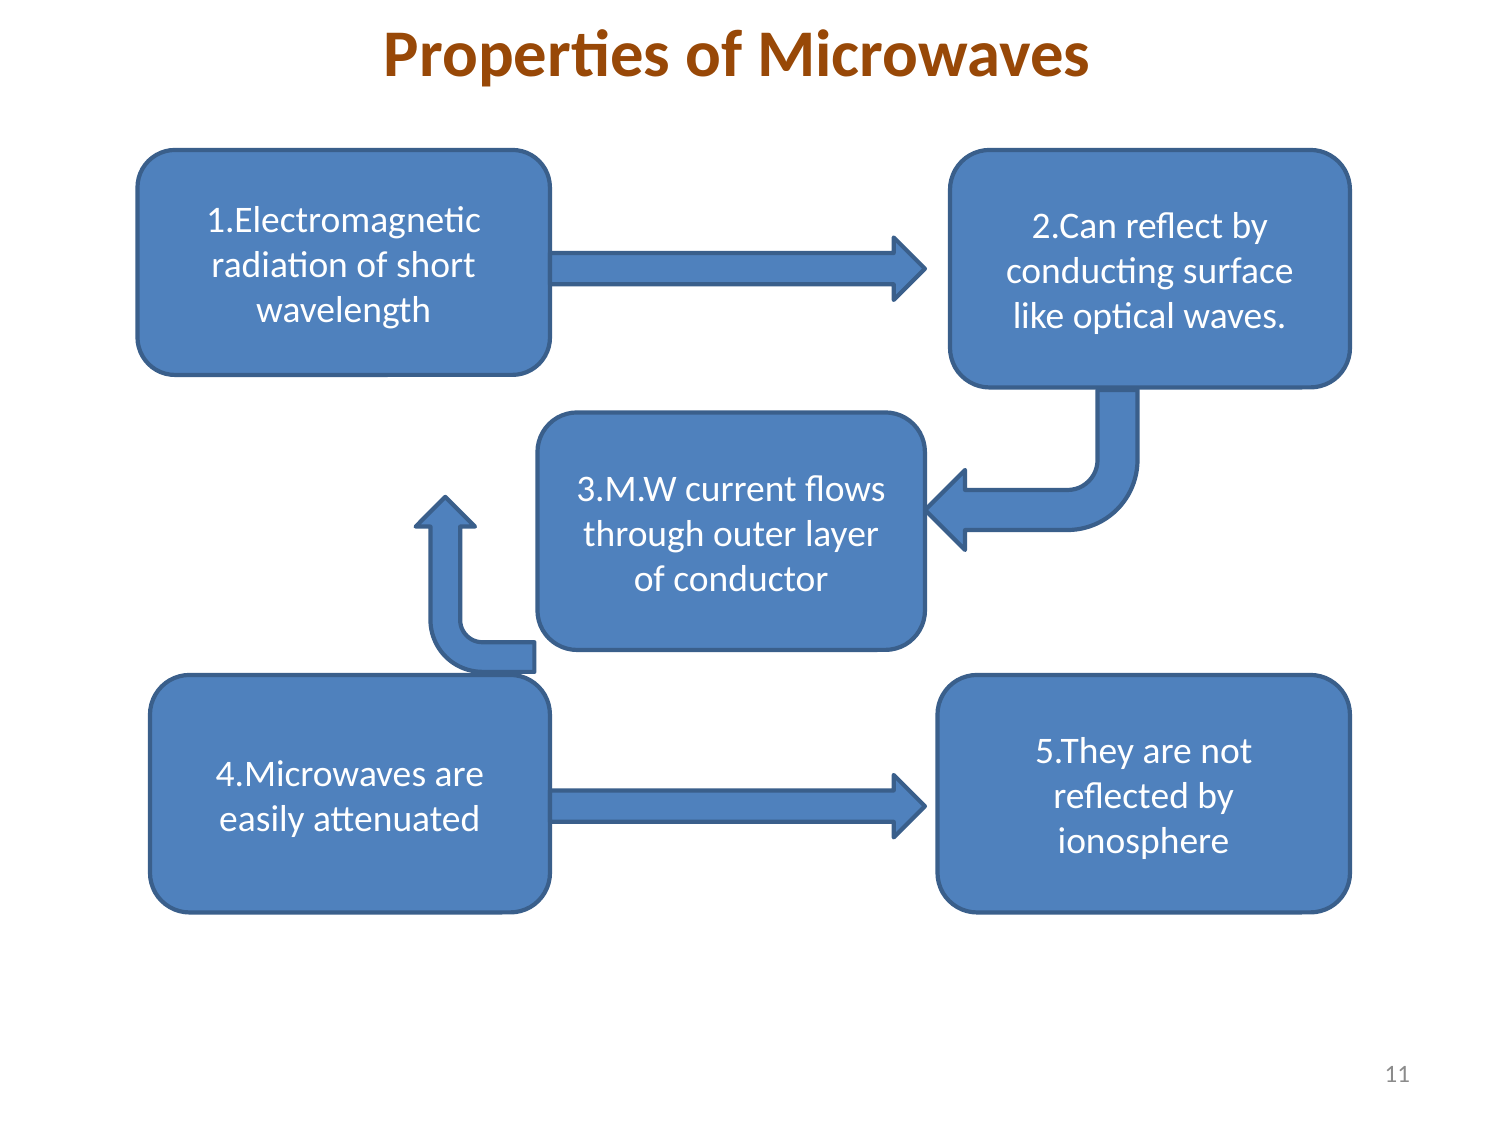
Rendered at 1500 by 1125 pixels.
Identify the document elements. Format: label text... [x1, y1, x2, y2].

text_box 2.Can reflect by conducting surface like optical waves. [947, 147, 1353, 390]
text_box [922, 387, 1140, 552]
text_box [547, 772, 928, 840]
slide_number 11 [1074, 1042, 1425, 1103]
text_box 4.Microwaves are easily attenuated [147, 672, 553, 915]
text_box [413, 494, 537, 674]
text_box 5.They are not reflected by ionosphere [935, 672, 1353, 915]
text_box [547, 235, 928, 302]
title Properties of Microwaves [99, 0, 1375, 113]
text_box 3.M.W current flows through outer layer of conductor [535, 410, 928, 653]
text_box 1.Electromagnetic radiation of short wavelength [135, 147, 553, 378]
